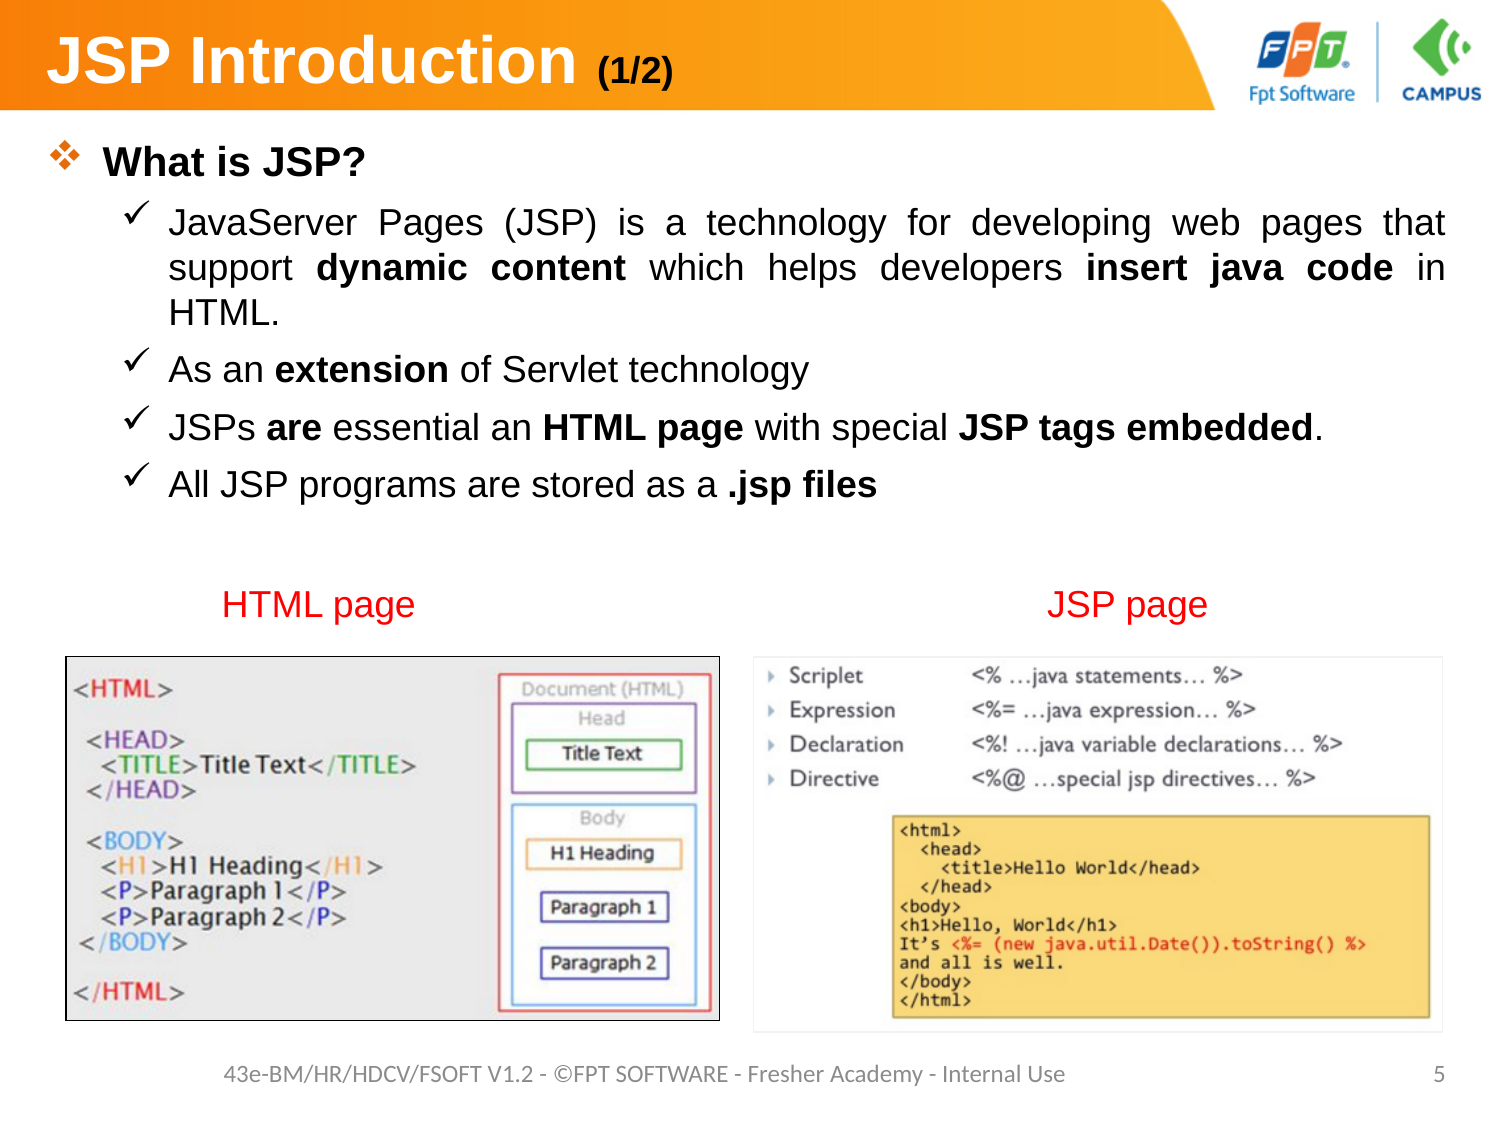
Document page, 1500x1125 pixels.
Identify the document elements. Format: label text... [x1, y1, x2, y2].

text_box JSP page [980, 572, 1276, 633]
slide_number 5 [1329, 1042, 1461, 1103]
title JSP Introduction (1/2) [31, 3, 1461, 111]
text_box HTML page [171, 572, 467, 633]
list What is JSP? JavaServer Pages (JSP) is a technology for developing web pages that support dynamic content which helps developers insert java code in HTML. As an extension of Servlet technology JSPs are essential an HTML page with special JSP tags embedded. All JSP programs are stored as a .jsp files [31, 127, 1461, 1020]
footer 43e-BM/HR/HDCV/FSOFT V1.2 - ©FPT SOFTWARE - Fresher Academy - Internal Use [31, 1042, 1260, 1103]
picture [0, 0, 1500, 1125]
